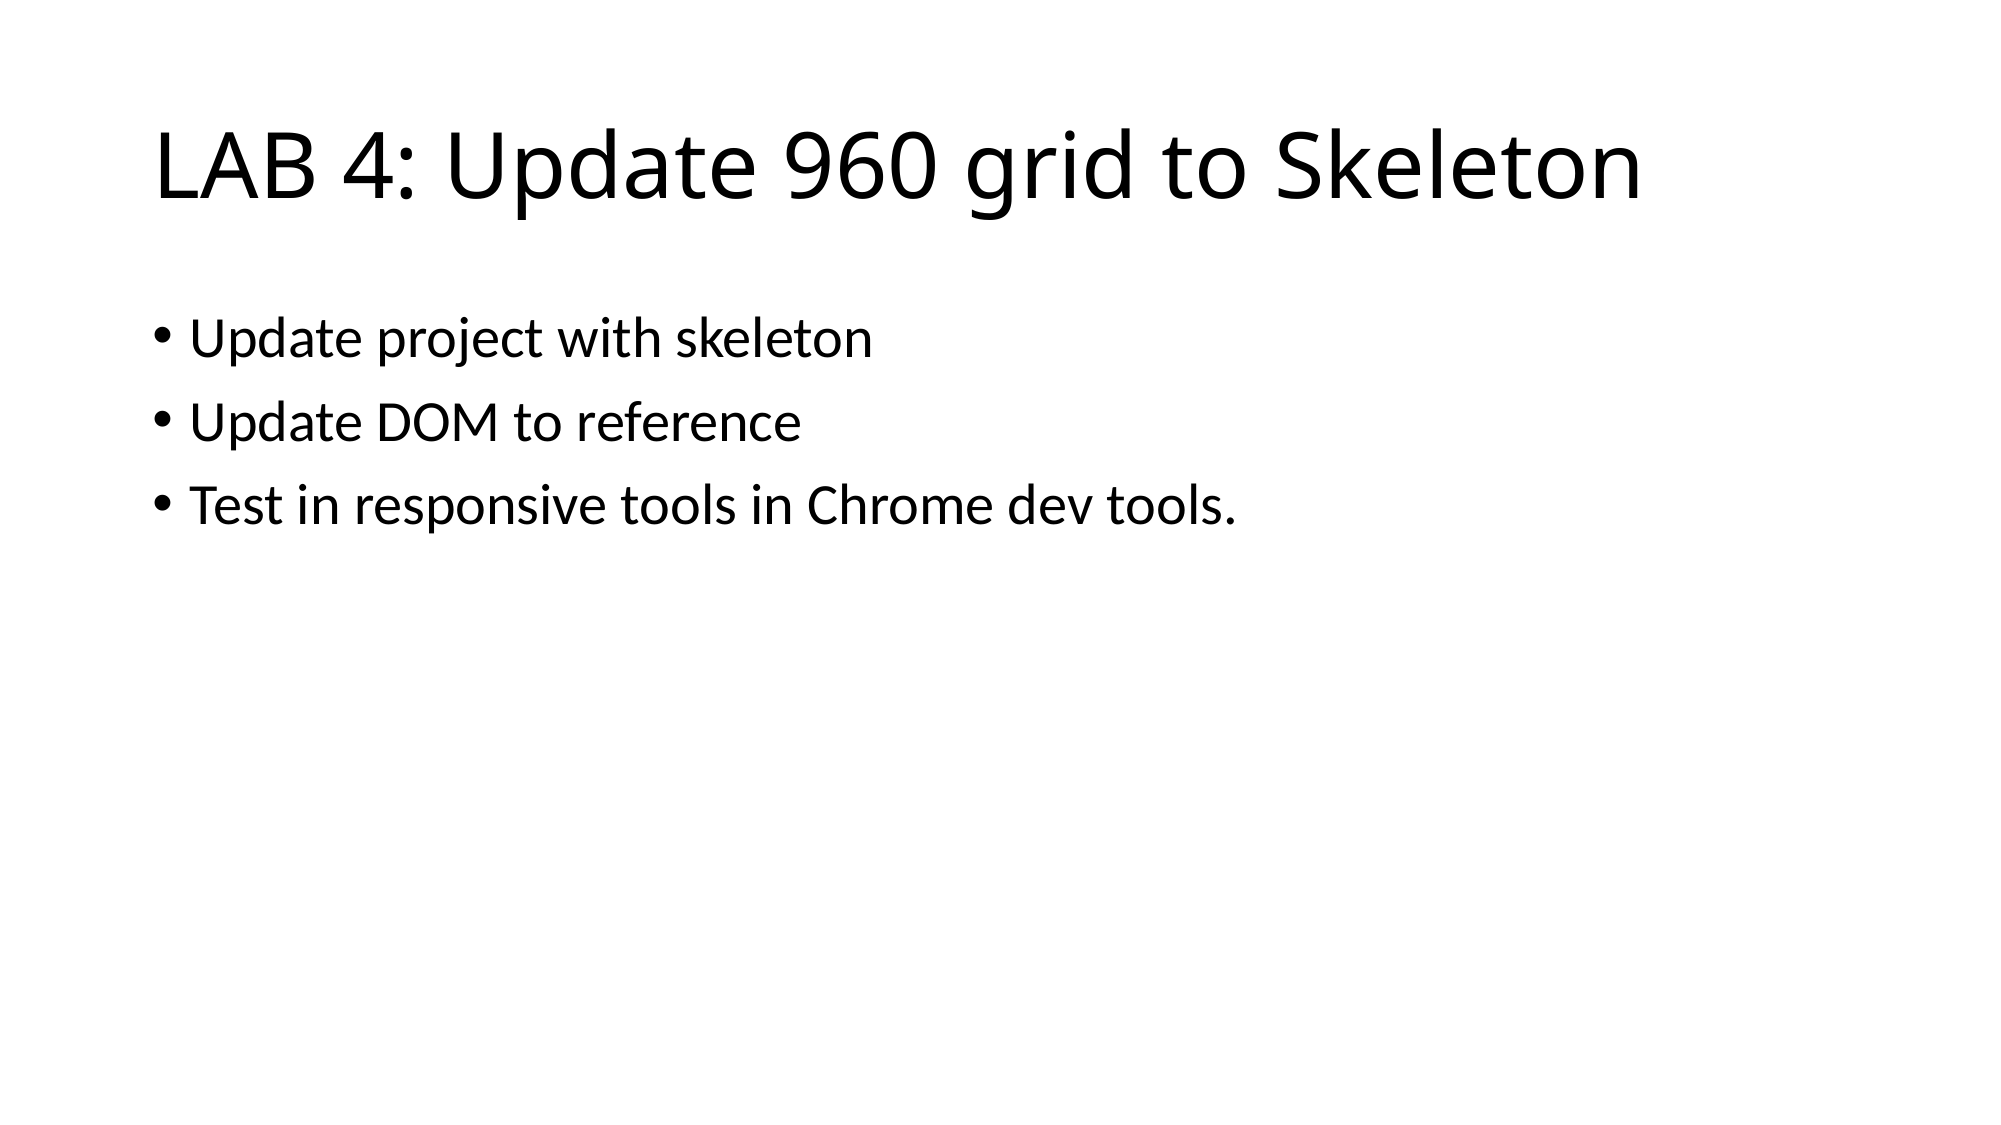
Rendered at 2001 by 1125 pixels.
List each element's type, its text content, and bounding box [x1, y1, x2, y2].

title LAB 4: Update 960 grid to Skeleton [137, 59, 1863, 278]
list Update project with skeleton Update DOM to reference Test in responsive tools in Chrome dev tools. [137, 299, 1863, 1014]
